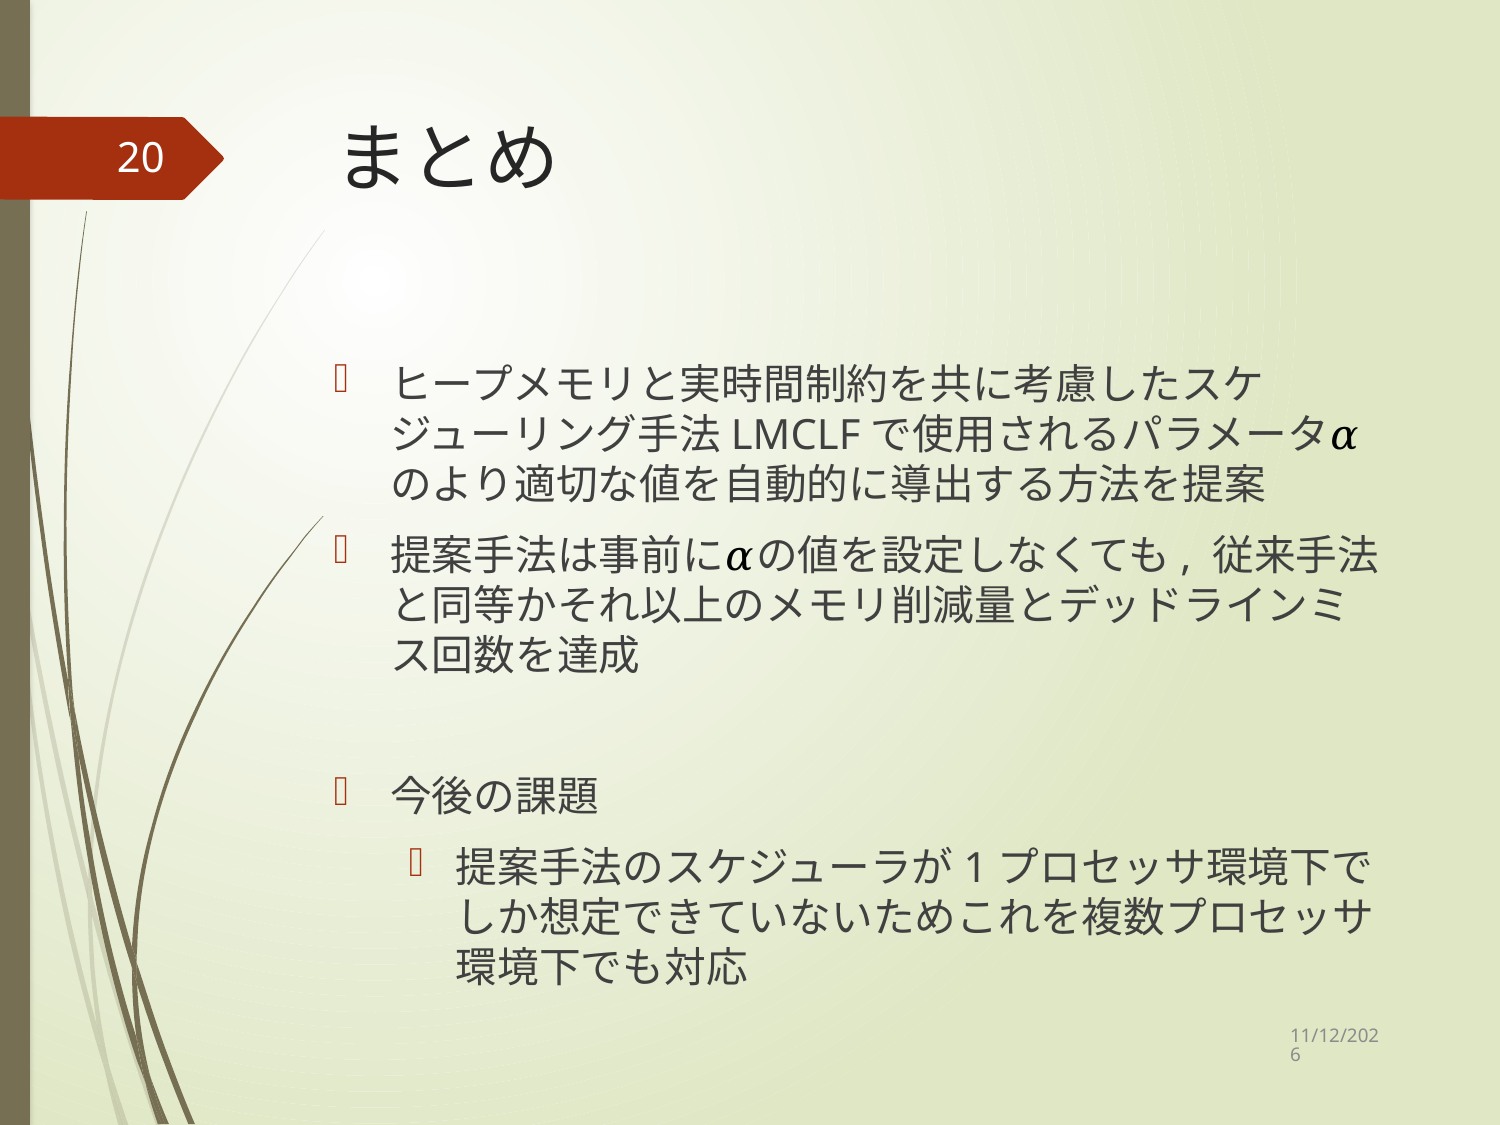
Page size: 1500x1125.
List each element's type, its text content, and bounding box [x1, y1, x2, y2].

title まとめ [319, 102, 1400, 313]
slide_number 20 [83, 129, 180, 190]
list ヒープメモリと実時間制約を共に考慮したスケジューリング手法LMCLFで使用されるパラメータ𝛼のより適切な値を自動的に導出する方法を提案 提案手法は事前に𝛼の値を設定しなくても, 従来手法と同等かそれ以上のメモリ削減量とデッドラインミス回数を達成 今後の課題 提案手法のスケジューラが1プロセッサ環境下でしか想定できていないためこれを複数プロセッサ環境下でも対応 [318, 350, 1400, 970]
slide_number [1275, 1006, 1401, 1068]
